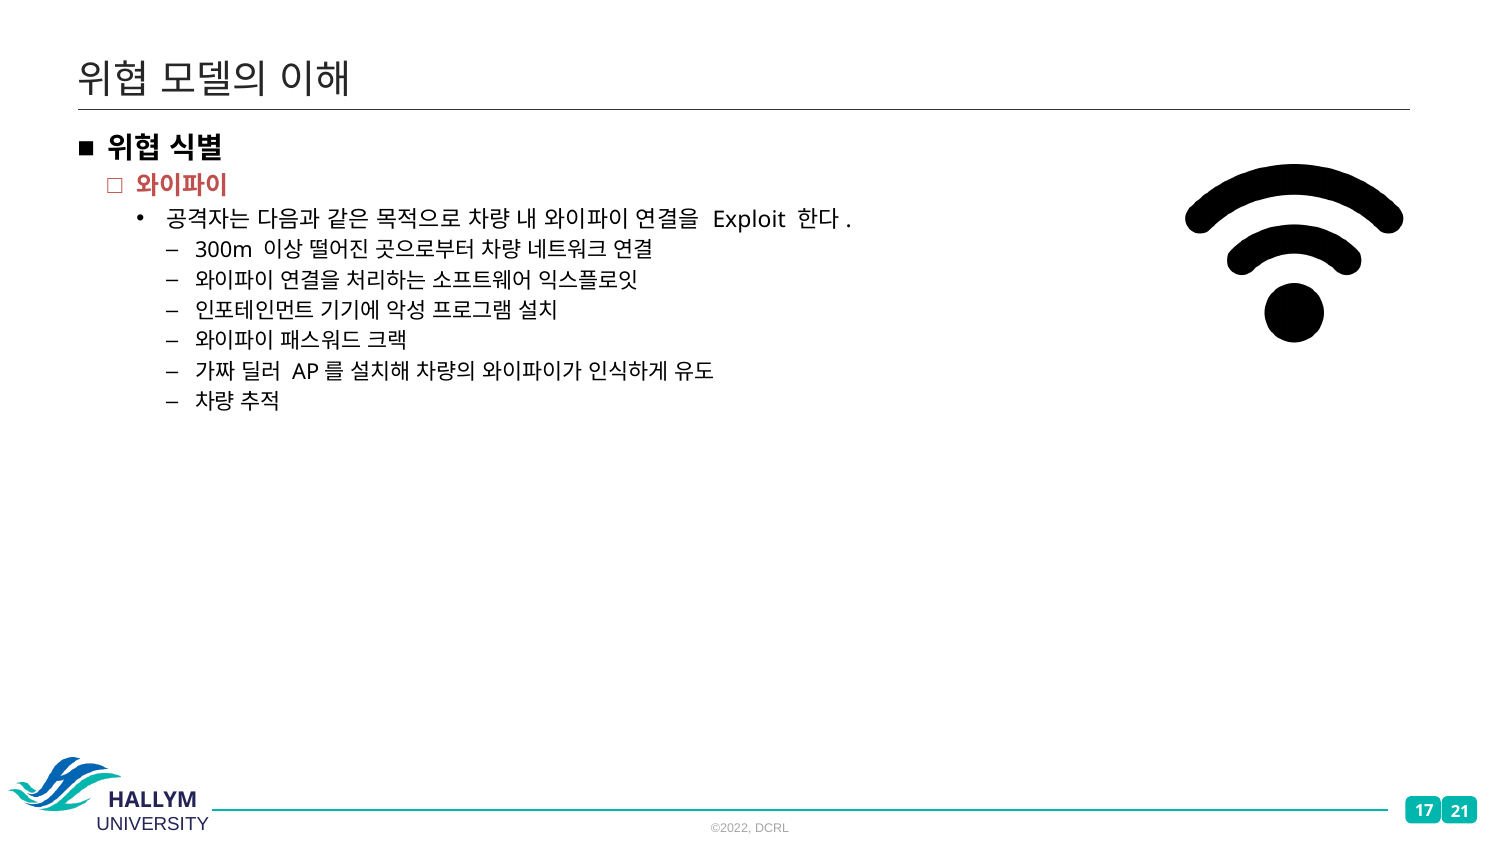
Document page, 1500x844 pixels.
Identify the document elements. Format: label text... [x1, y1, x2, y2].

picture [1174, 134, 1413, 373]
title 위협 모델의 이해 [62, 46, 1438, 110]
list 위협 식별 와이파이 공격자는 다음과 같은 목적으로 차량 내 와이파이 연결을 Exploit 한다. 300m 이상 떨어진 곳으로부터 차량 네트워크 연결 와이파이 연결을 처리하는 소프트웨어 익스플로잇 인포테인먼트 기기에 악성 프로그램 설치 와이파이 패스워드 크랙 가짜 딜러 AP를 설치해 차량의 와이파이가 인식하게 유도 차량 추적 [62, 121, 1438, 760]
picture [8, 757, 121, 811]
